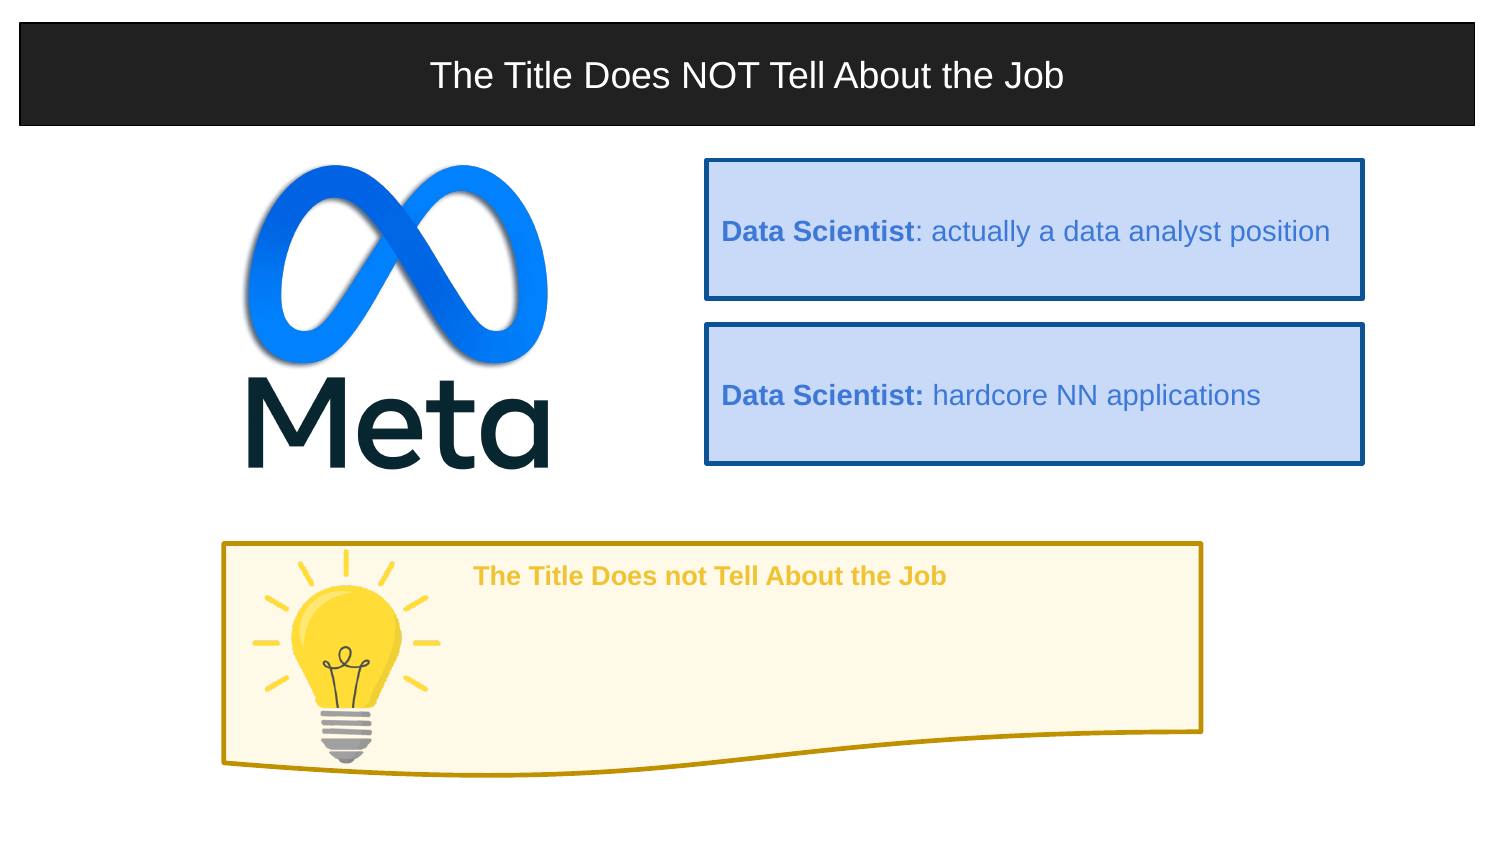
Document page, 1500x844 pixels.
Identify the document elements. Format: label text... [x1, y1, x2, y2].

picture [233, 543, 459, 769]
picture [121, 159, 675, 472]
text_box [459, 769, 645, 776]
text_box Data Scientist: hardcore NN applications [706, 324, 1363, 464]
text_box [1191, 543, 1201, 732]
text_box [223, 543, 232, 764]
text_box Data Scientist: actually a data analyst position [706, 160, 1363, 299]
text_box The Title Does NOT Tell About the Job [19, 22, 1475, 126]
text_box The Title Does not Tell About the Job [459, 543, 1191, 769]
